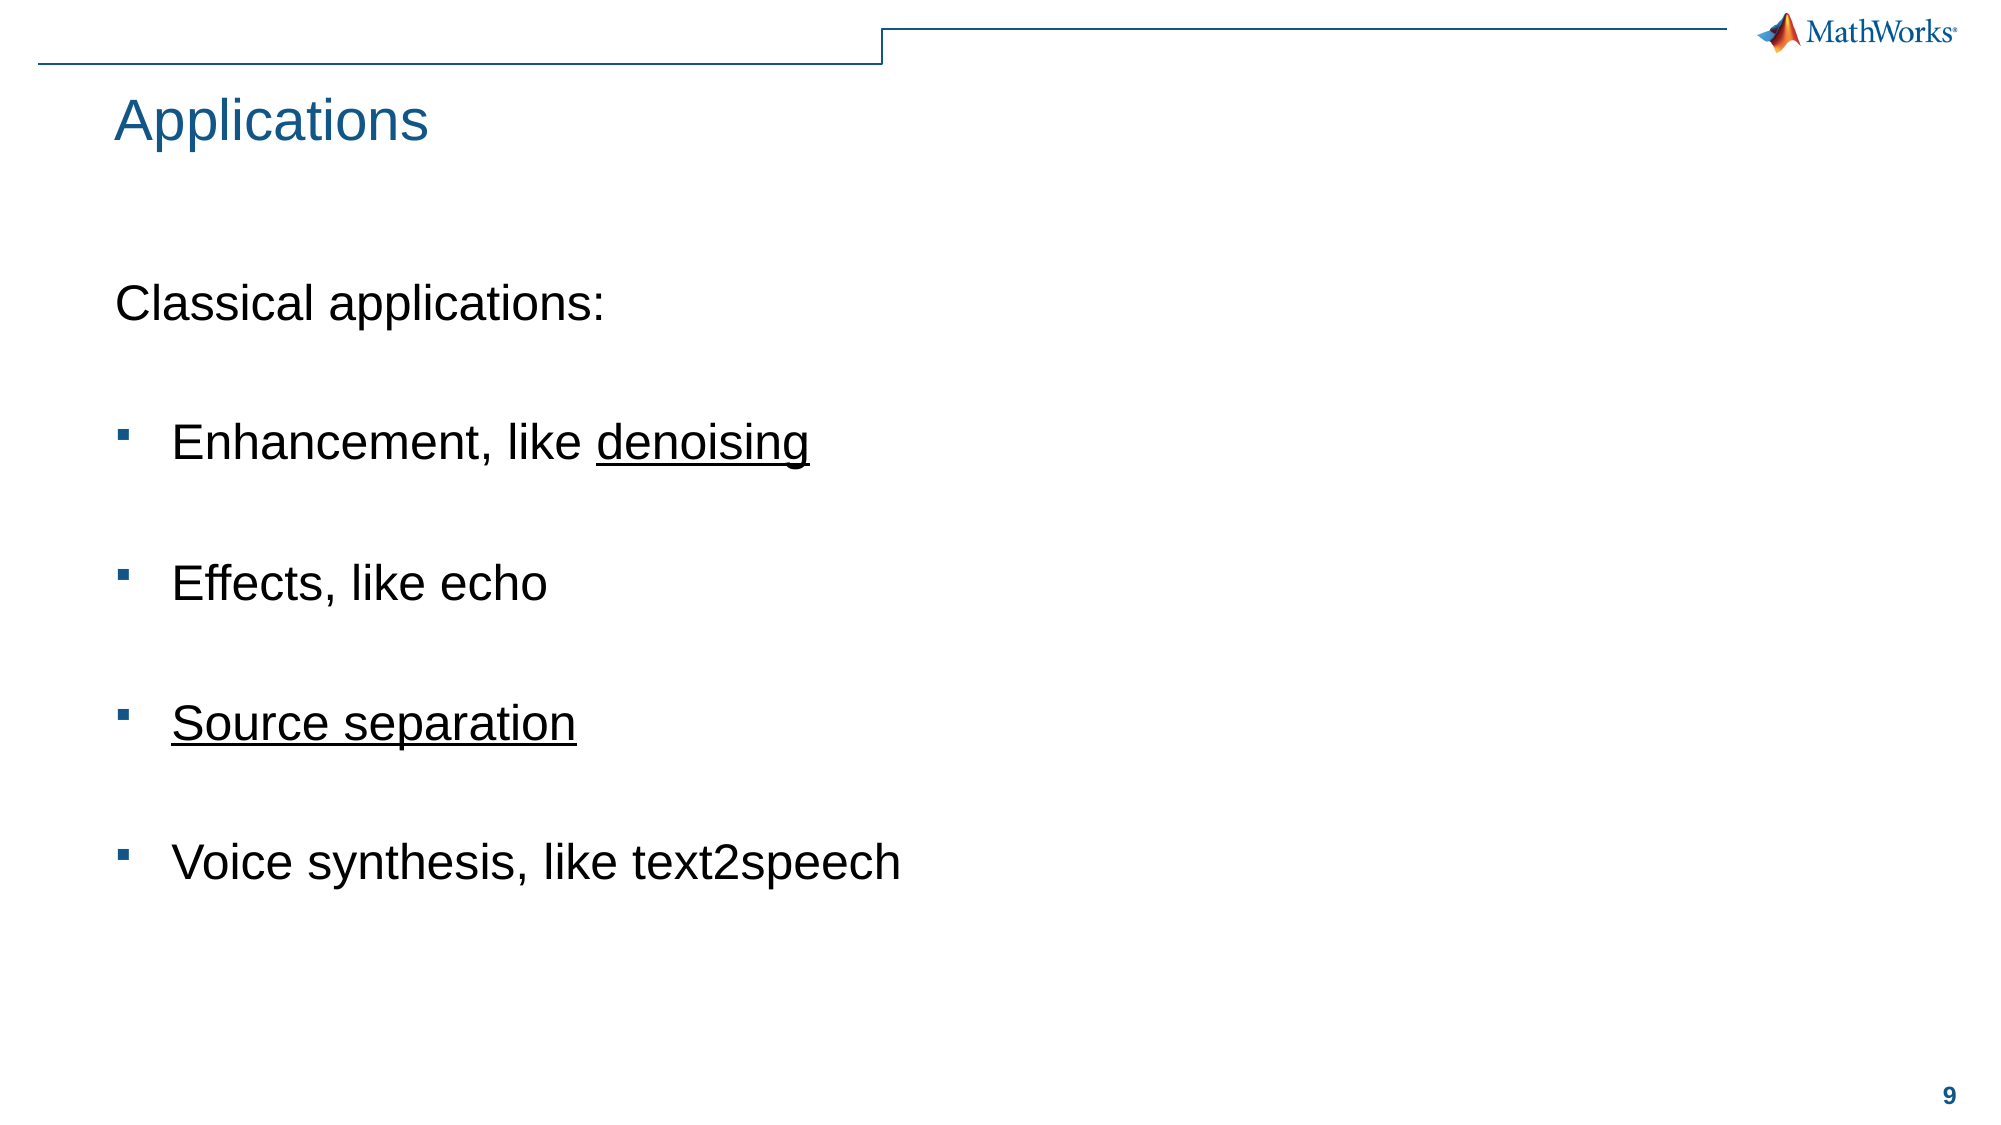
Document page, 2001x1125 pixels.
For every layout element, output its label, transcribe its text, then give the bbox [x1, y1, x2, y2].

title Applications [99, 75, 1867, 238]
picture [1751, 3, 1970, 63]
list Classical applications: Enhancement, like denoising Effects, like echo Source separation Voice synthesis, like text2speech [99, 262, 1867, 1050]
